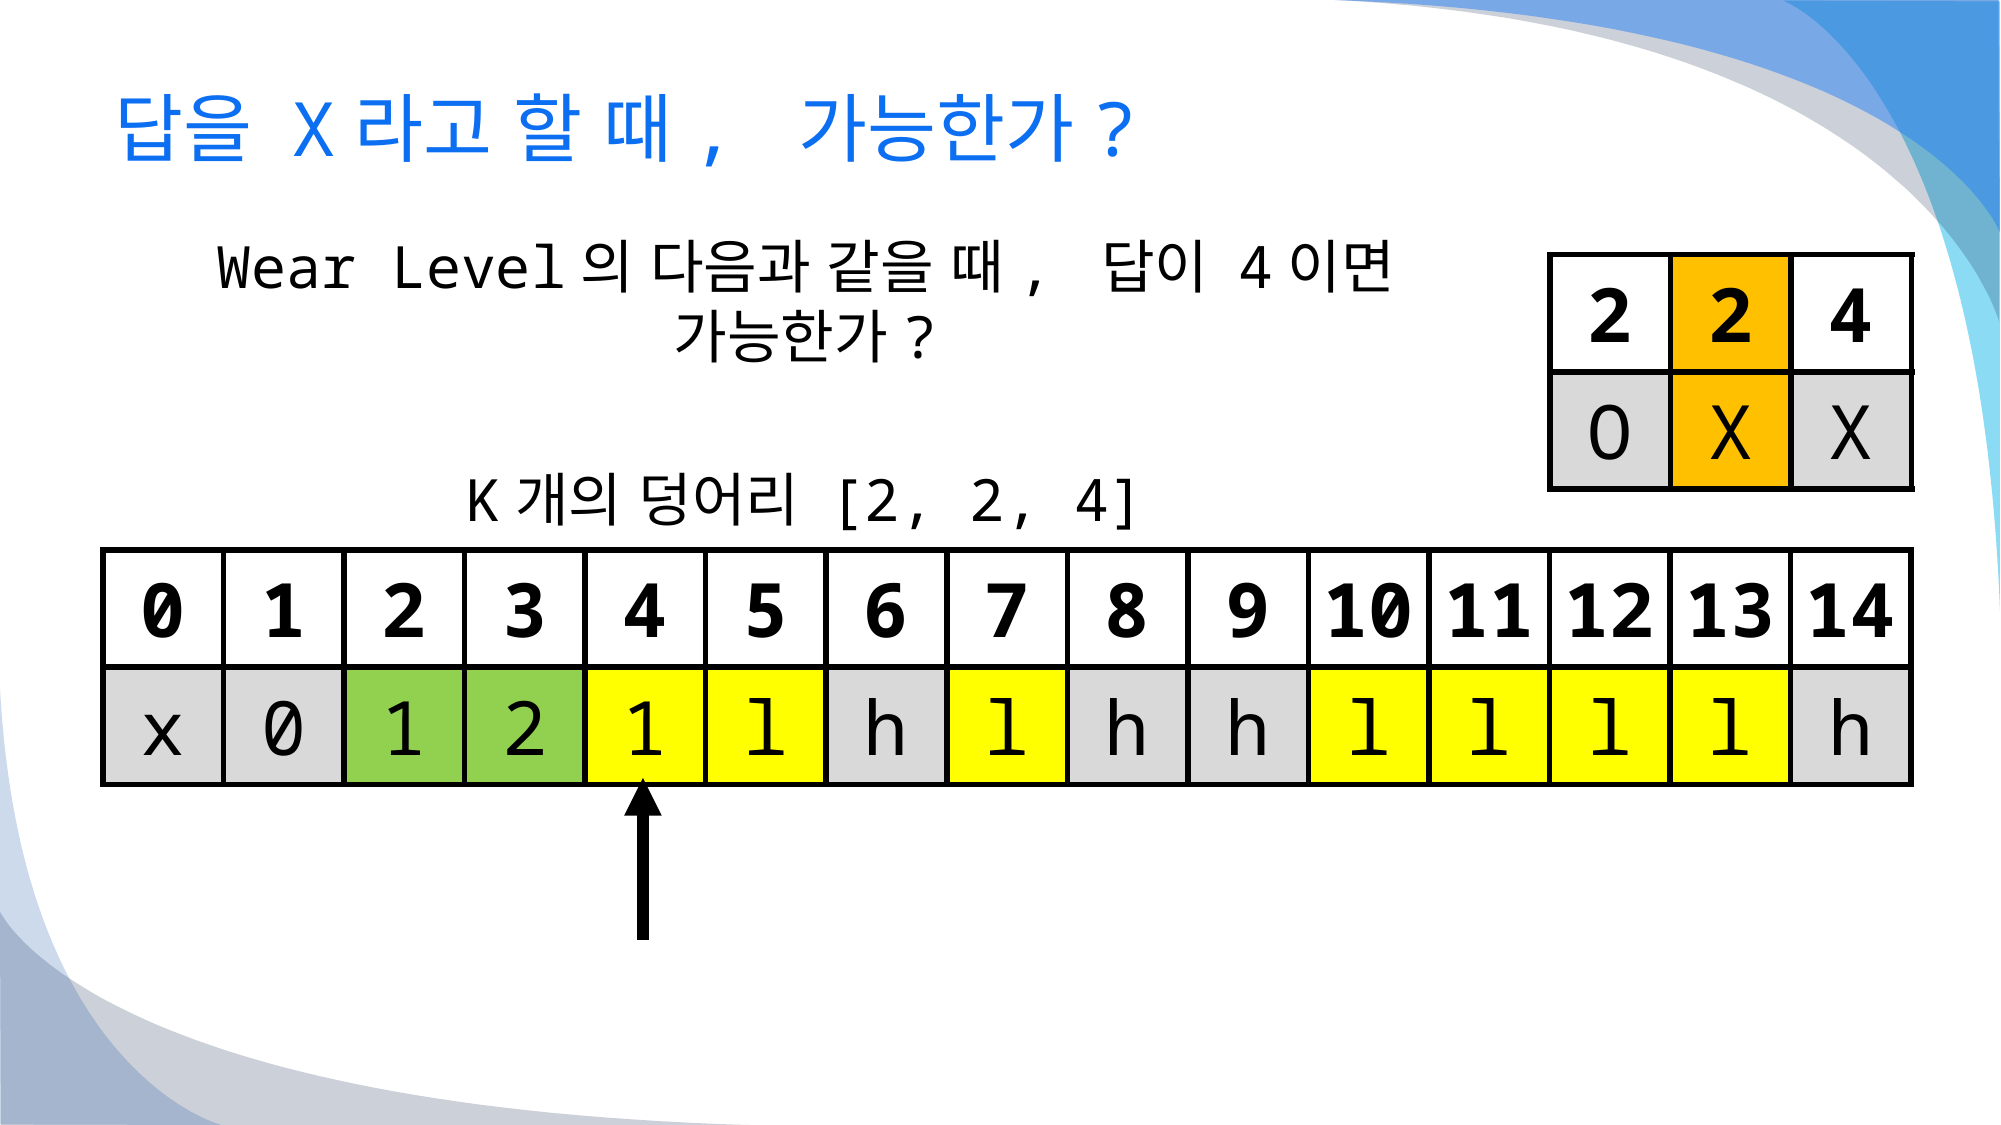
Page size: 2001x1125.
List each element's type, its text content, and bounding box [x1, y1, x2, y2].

table_cell 1 [347, 670, 462, 782]
table_header 4 [588, 553, 703, 664]
table_cell 0 [226, 670, 341, 782]
table_header 0 [106, 553, 221, 664]
table_header 1 [226, 553, 341, 664]
table_cell l [708, 670, 823, 782]
table_header 5 [708, 553, 823, 664]
table_header 7 [950, 553, 1065, 664]
table_cell 2 [467, 670, 582, 782]
table_cell X [1794, 375, 1909, 486]
table_cell l [1552, 670, 1667, 782]
title 답을 X라고 할 때, 가능한가? [99, 50, 1900, 202]
table_header 13 [1673, 553, 1788, 664]
table_header 6 [829, 553, 944, 664]
table_header 2 [1673, 257, 1788, 369]
table_header 4 [1794, 257, 1909, 369]
table_header 2 [347, 553, 462, 664]
table_cell l [1673, 670, 1788, 782]
table_header 3 [467, 553, 582, 664]
table_cell 1 [588, 670, 703, 782]
table_header 14 [1793, 553, 1908, 664]
table_header 9 [1191, 553, 1306, 664]
table_cell l [1432, 670, 1547, 782]
list Wear Level의 다음과 같을 때, 답이 4이면 가능한가? K개의 덩어리 [2, 2, 4] [99, 222, 1512, 497]
table_cell h [1191, 670, 1306, 782]
table_header 10 [1311, 553, 1426, 664]
table_cell l [950, 670, 1065, 782]
table_cell x [106, 670, 221, 782]
table_cell h [1070, 670, 1185, 782]
table_cell h [1793, 670, 1908, 782]
table_cell h [829, 670, 944, 782]
table_cell X [1673, 375, 1788, 486]
table_header 8 [1070, 553, 1185, 664]
table_header 2 [1553, 257, 1668, 369]
table_header 11 [1432, 553, 1547, 664]
table_header 12 [1552, 553, 1667, 664]
table_cell O [1553, 375, 1668, 486]
table_cell l [1311, 670, 1426, 782]
